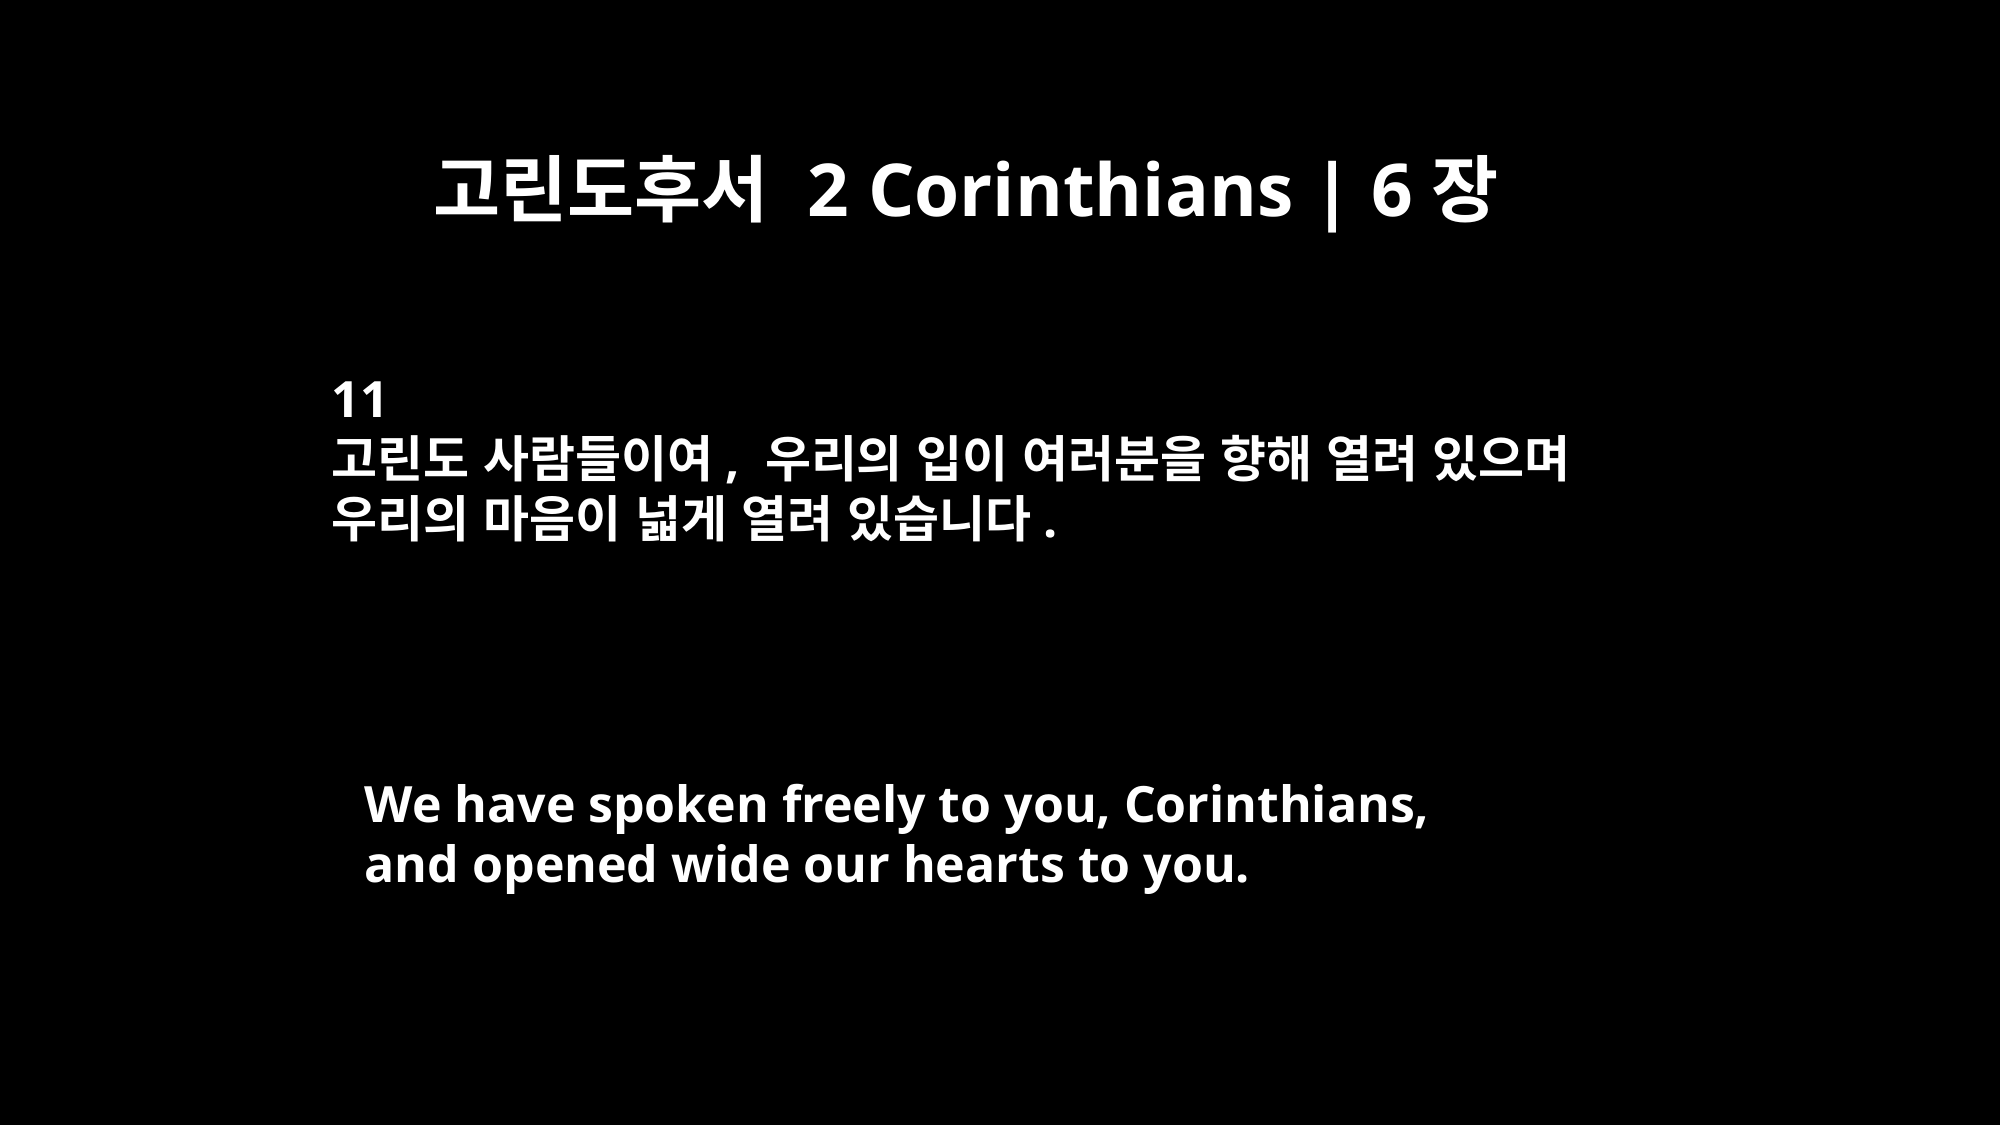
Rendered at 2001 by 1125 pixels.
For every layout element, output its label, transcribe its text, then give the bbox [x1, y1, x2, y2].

text_box We have spoken freely to you, Corinthians, and opened wide our hearts to you. [349, 764, 1458, 900]
text_box 11 고린도 사람들이여, 우리의 입이 여러분을 향해 열려 있으며 우리의 마음이 넓게 열려 있습니다. [317, 359, 1600, 555]
text_box 고린도후서 2 Corinthians | 6장 [418, 136, 1514, 239]
